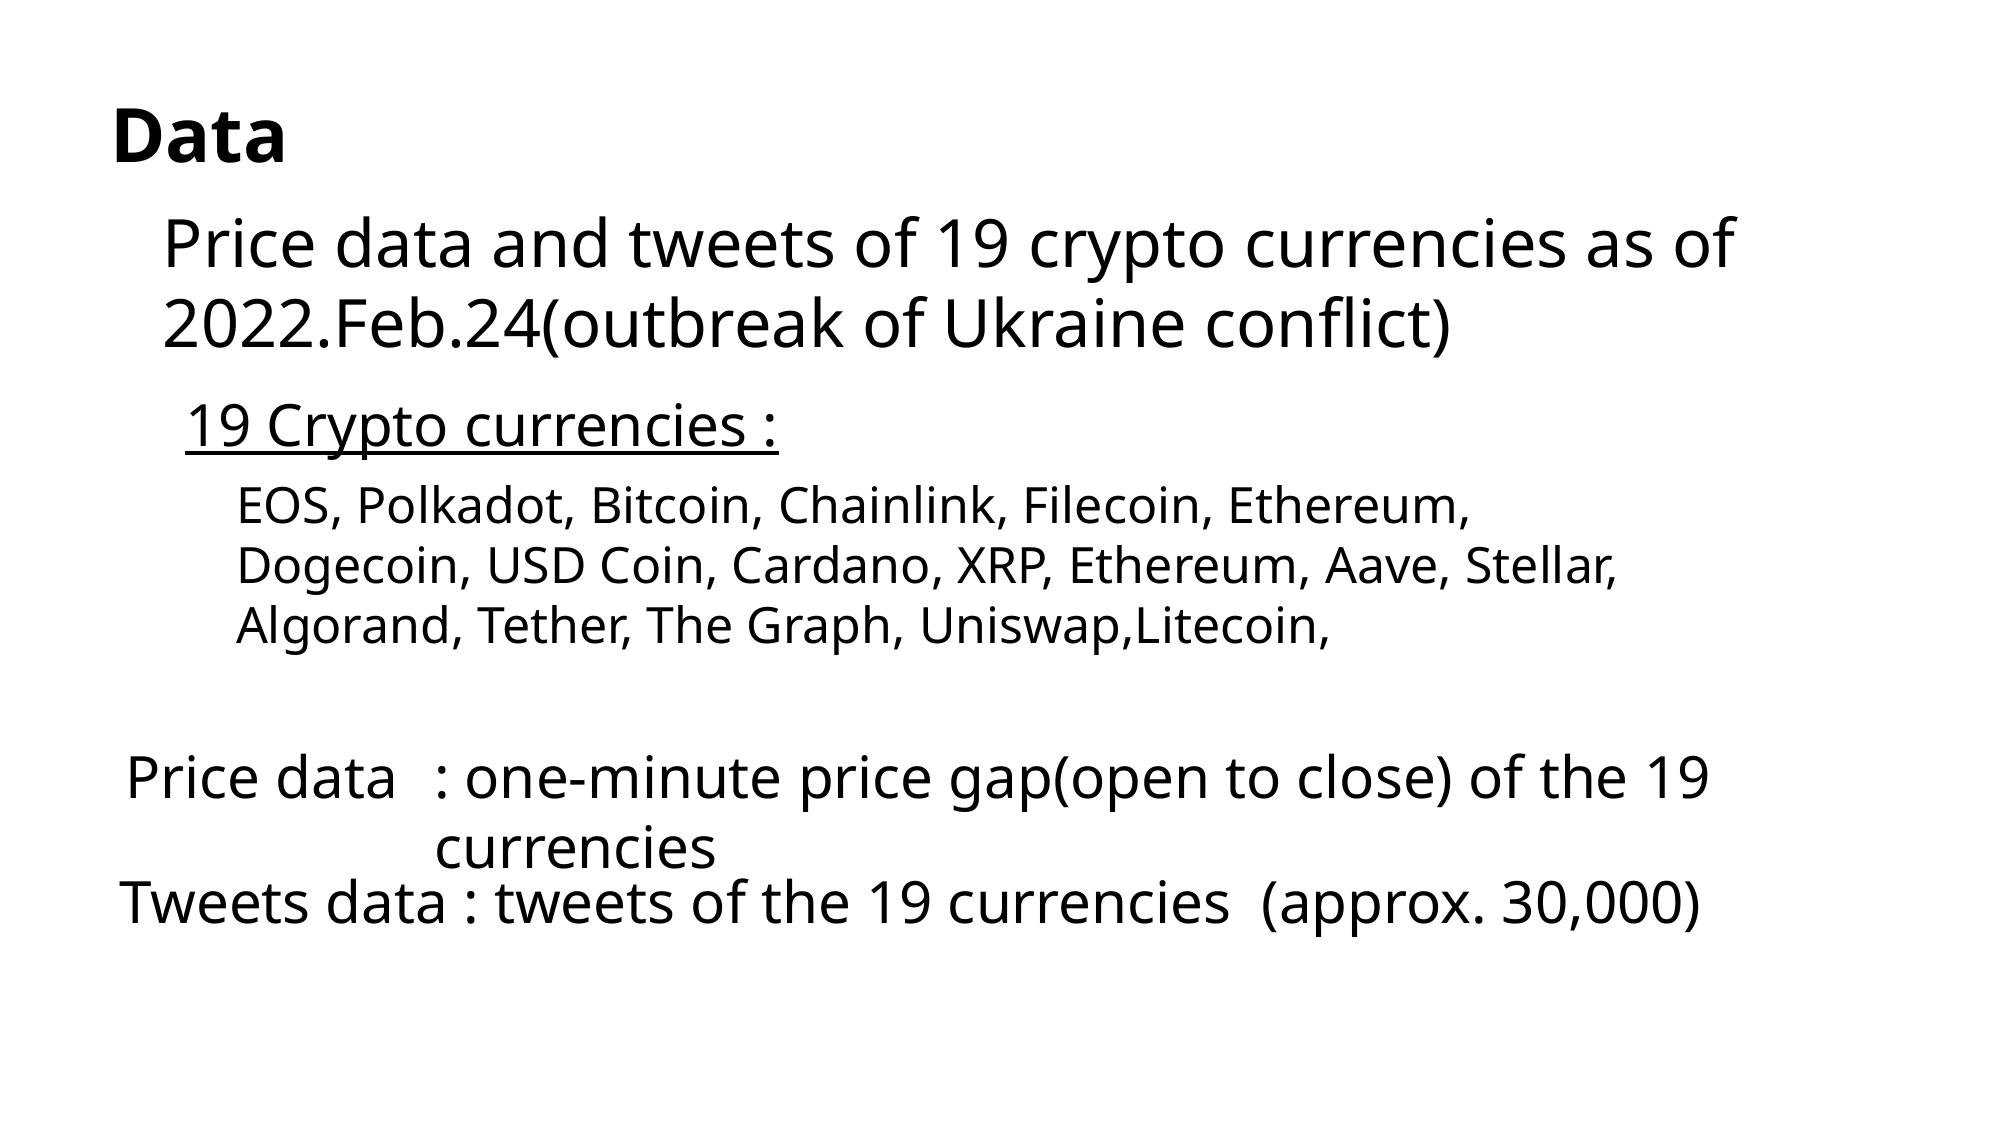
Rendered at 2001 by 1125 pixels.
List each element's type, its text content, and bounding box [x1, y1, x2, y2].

text_box EOS, Polkadot, Bitcoin, Chainlink, Filecoin, Ethereum, Dogecoin, USD Coin, Cardano, XRP, Ethereum, Aave, Stellar, Algorand, Tether, The Graph, Uniswap,Litecoin, [221, 466, 1725, 661]
text_box : one-minute price gap(open to close) of the 19 currencies [419, 732, 1939, 857]
text_box Data [95, 80, 324, 185]
text_box Price data [110, 732, 413, 818]
text_box Price data and tweets of 19 crypto currencies as of 2022.Feb.24(outbreak of Ukraine conflict) [148, 192, 1939, 368]
text_box Tweets data : tweets of the 19 currencies (approx. 30,000) [104, 857, 1968, 943]
text_box 19 Crypto currencies : [170, 380, 794, 466]
